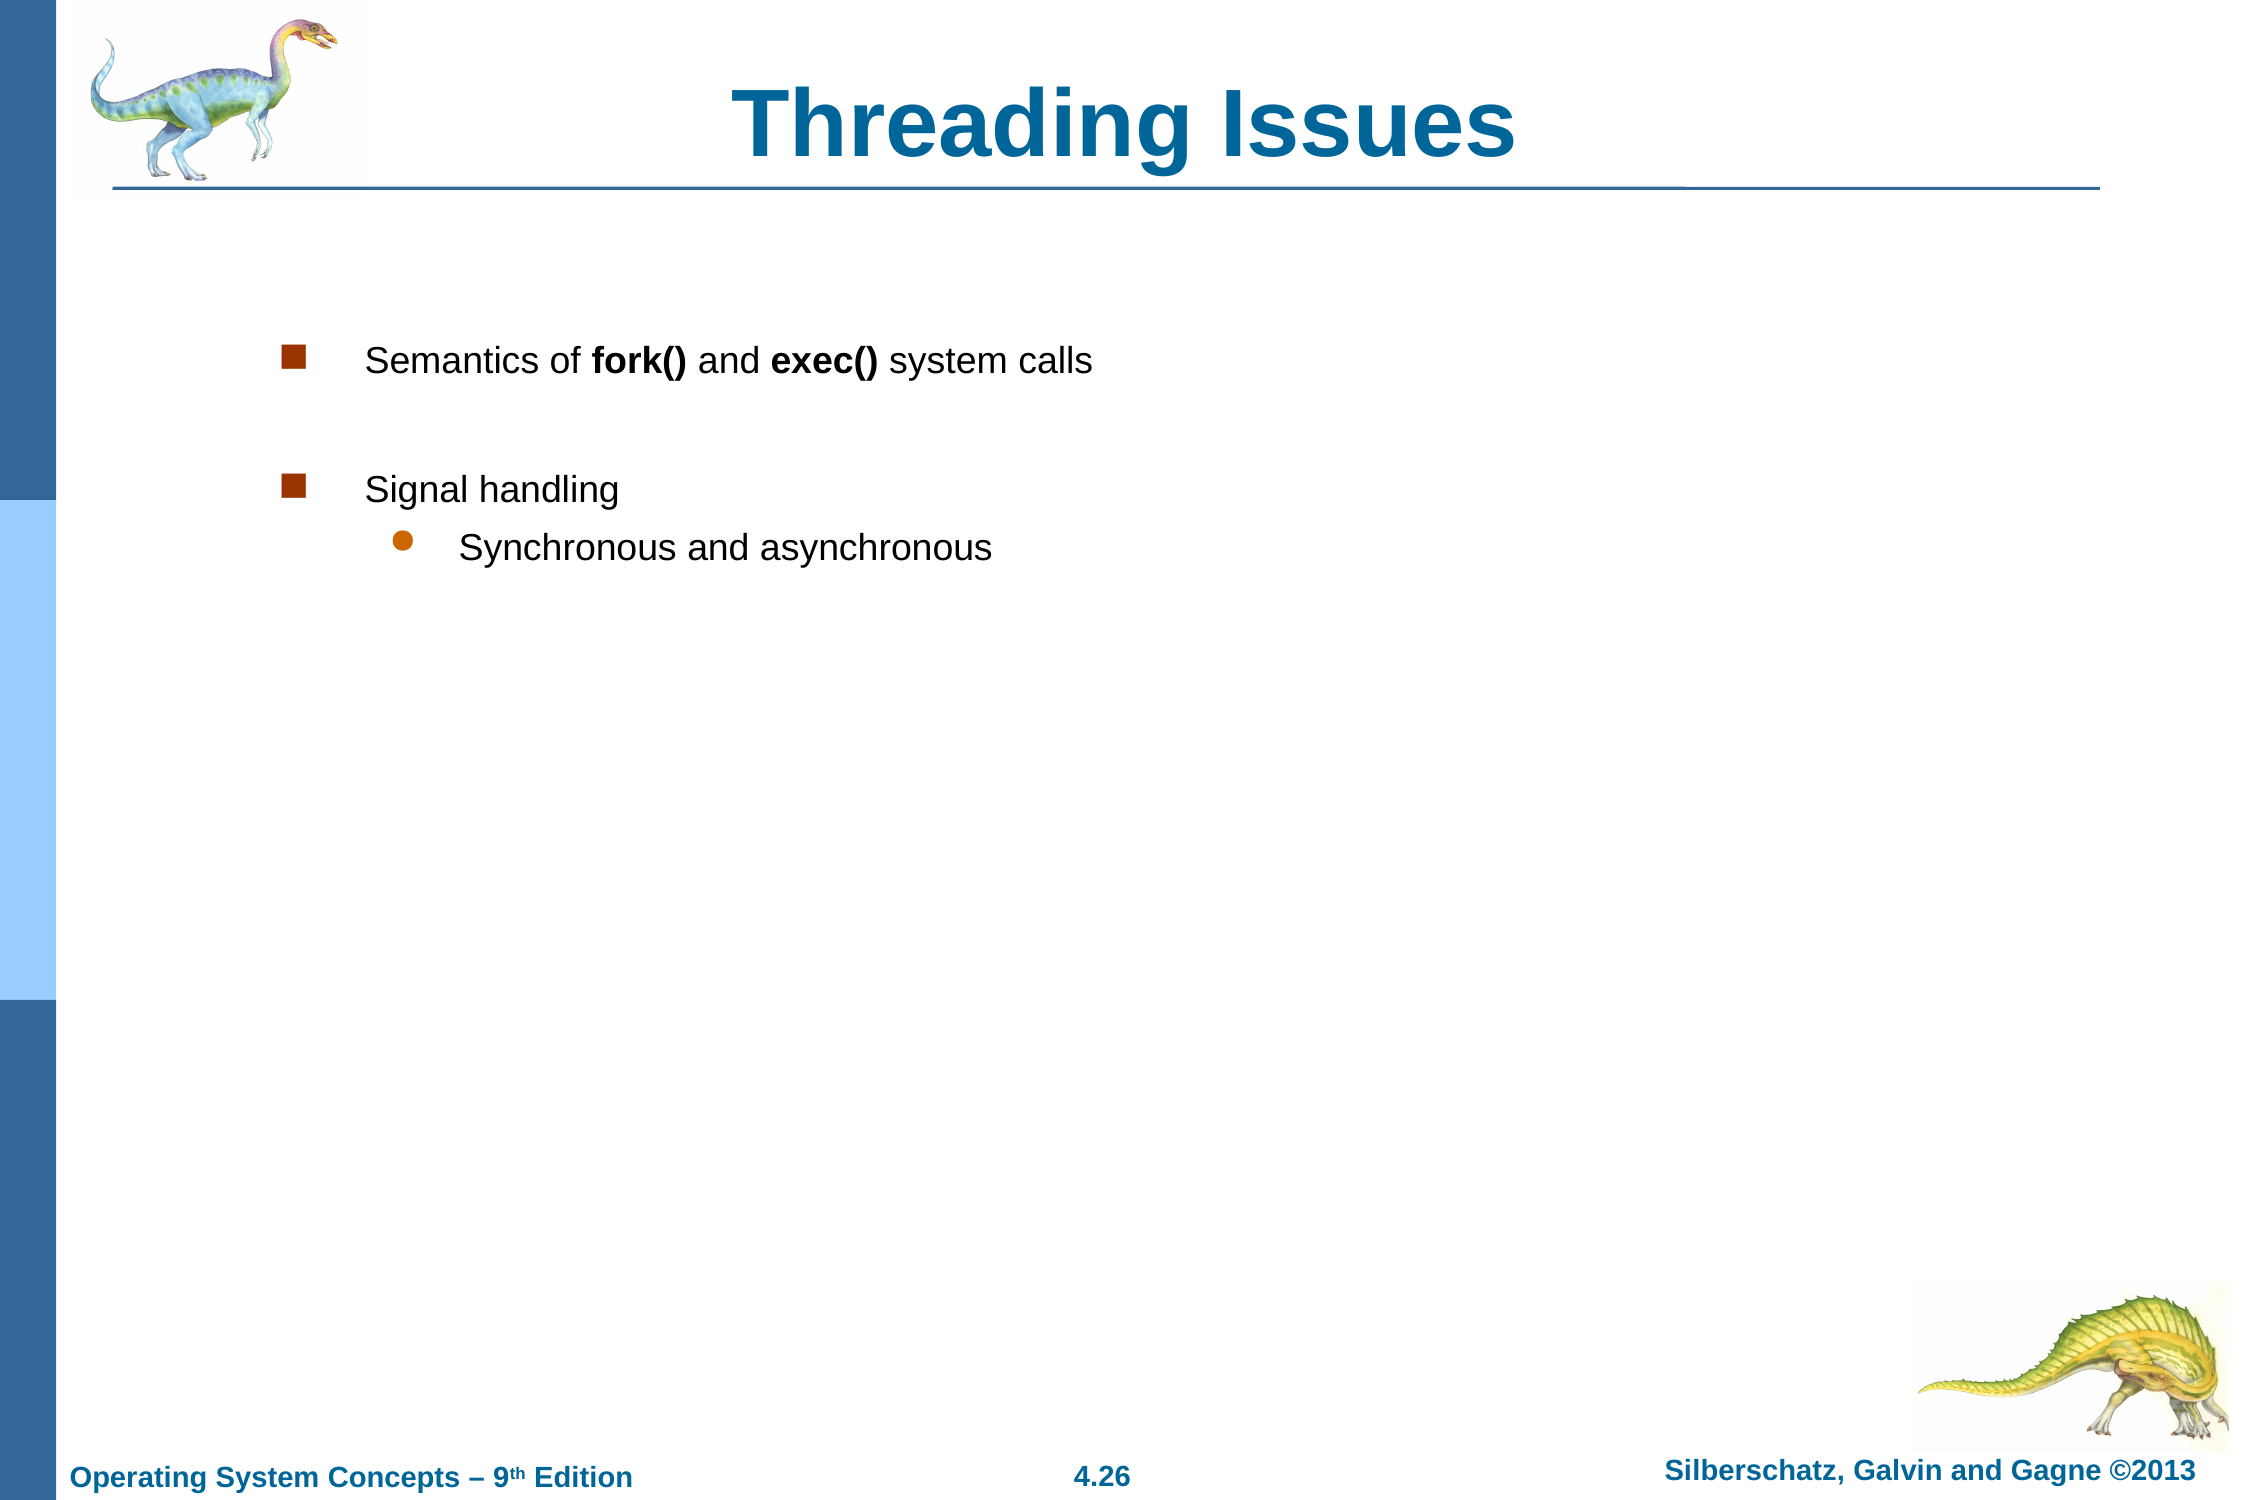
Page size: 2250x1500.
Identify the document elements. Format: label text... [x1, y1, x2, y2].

picture [1913, 1279, 2229, 1453]
picture [70, 0, 365, 199]
list Semantics of fork() and exec() system calls Signal handling Synchronous and asynchronous [263, 324, 2072, 1306]
title Threading Issues [112, 60, 2138, 187]
